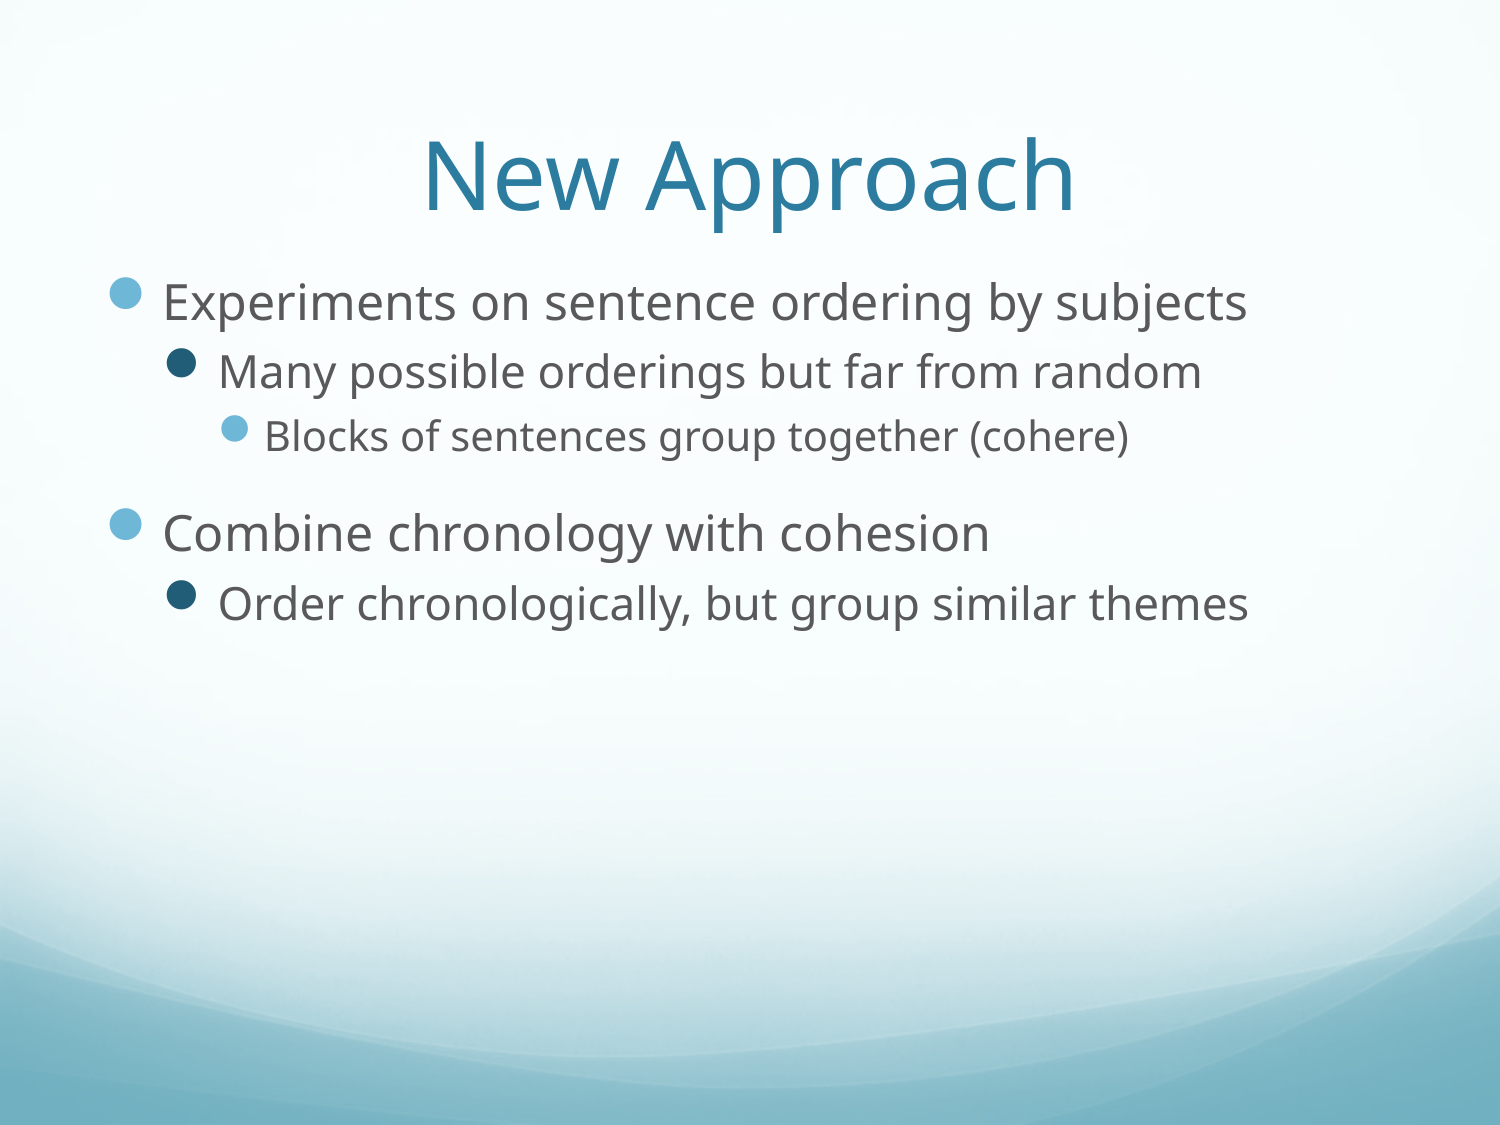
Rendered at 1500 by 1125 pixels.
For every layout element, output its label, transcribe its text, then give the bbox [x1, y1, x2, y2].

title New Approach [90, 17, 1410, 237]
list Experiments on sentence ordering by subjects Many possible orderings but far from random Blocks of sentences group together (cohere) Combine chronology with cohesion Order chronologically, but group similar themes [90, 262, 1432, 975]
